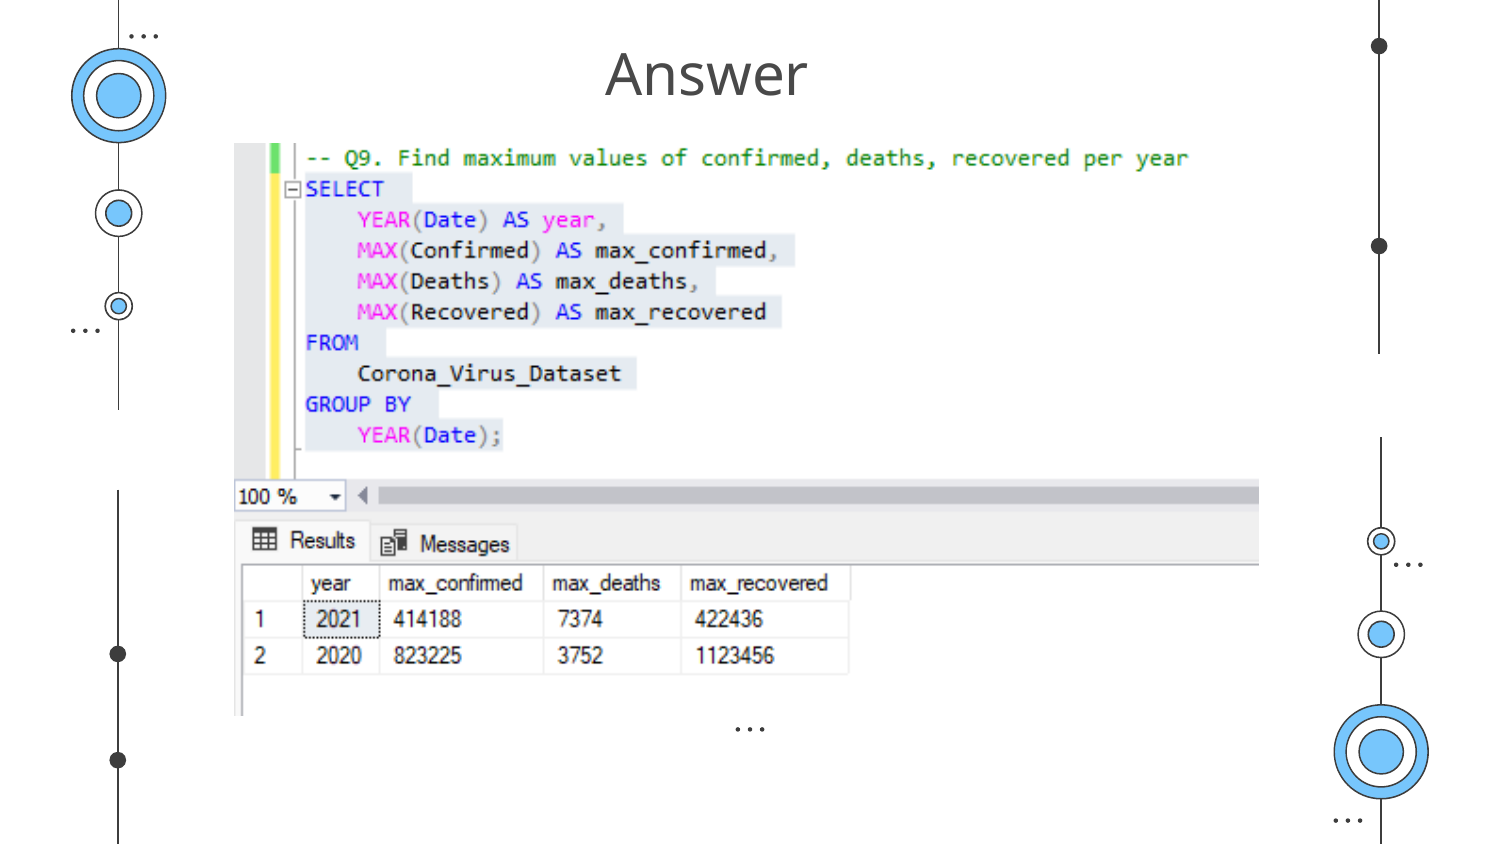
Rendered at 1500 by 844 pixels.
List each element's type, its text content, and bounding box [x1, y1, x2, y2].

title Answer [75, 22, 1339, 117]
picture [234, 143, 1260, 716]
